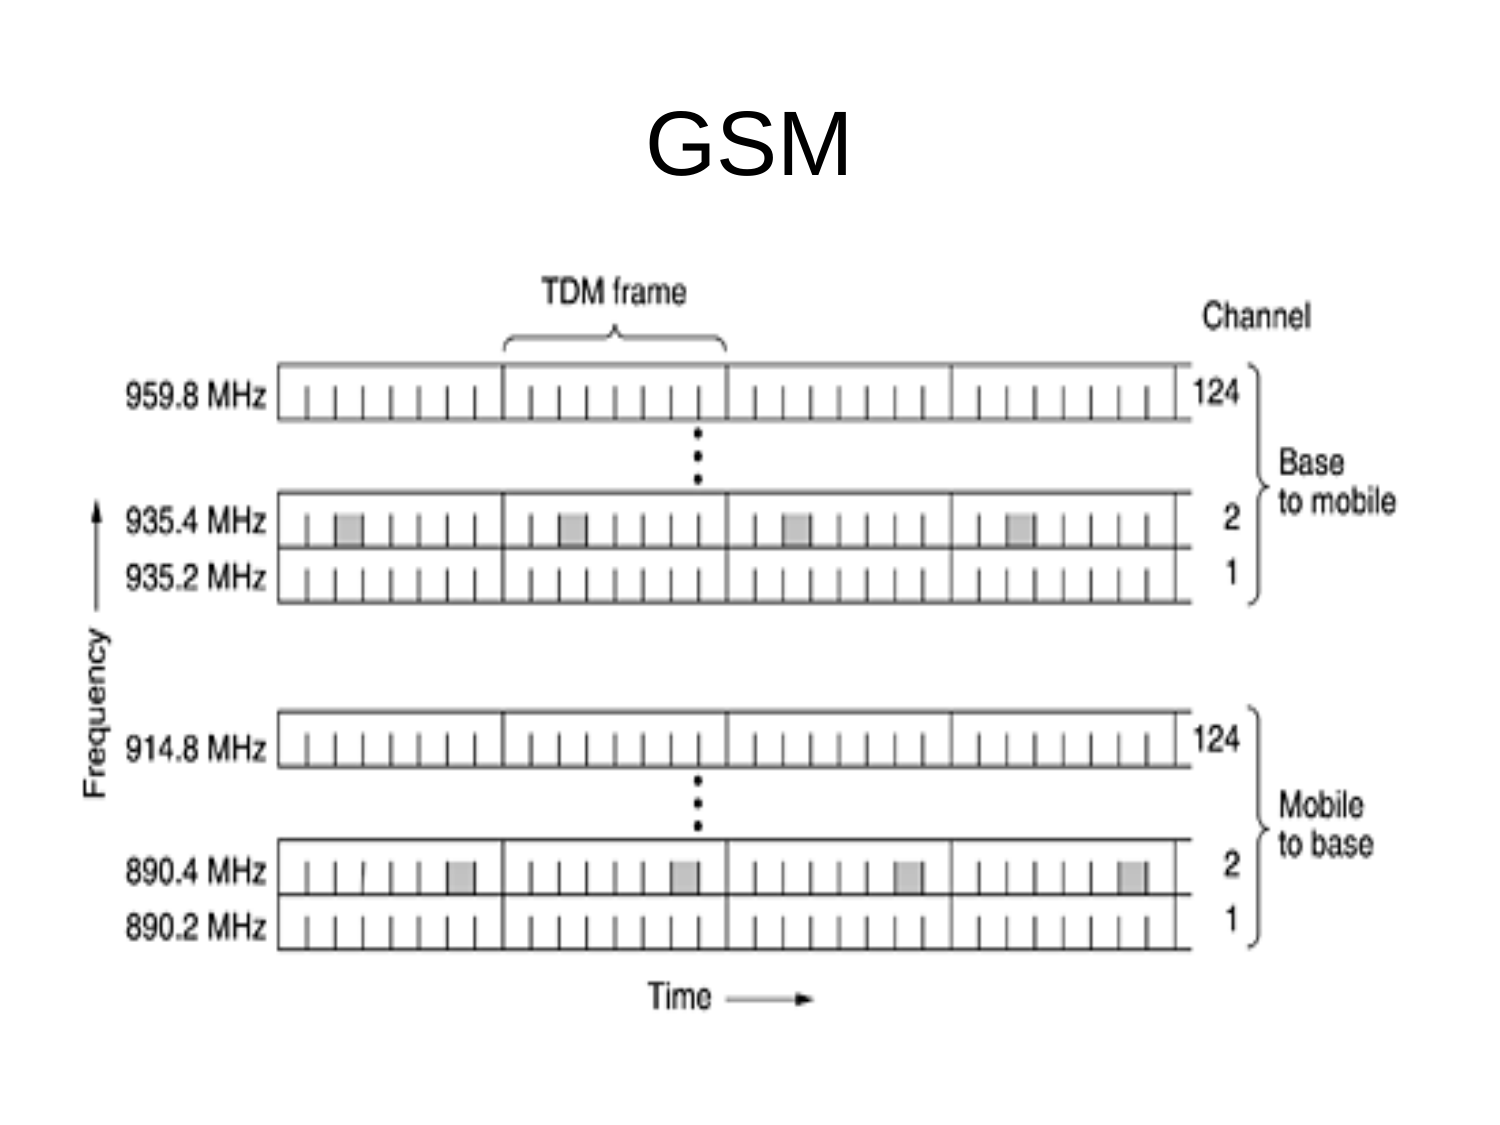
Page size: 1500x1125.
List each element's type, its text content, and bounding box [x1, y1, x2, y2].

picture [76, 266, 1408, 1024]
title GSM [75, 45, 1425, 233]
